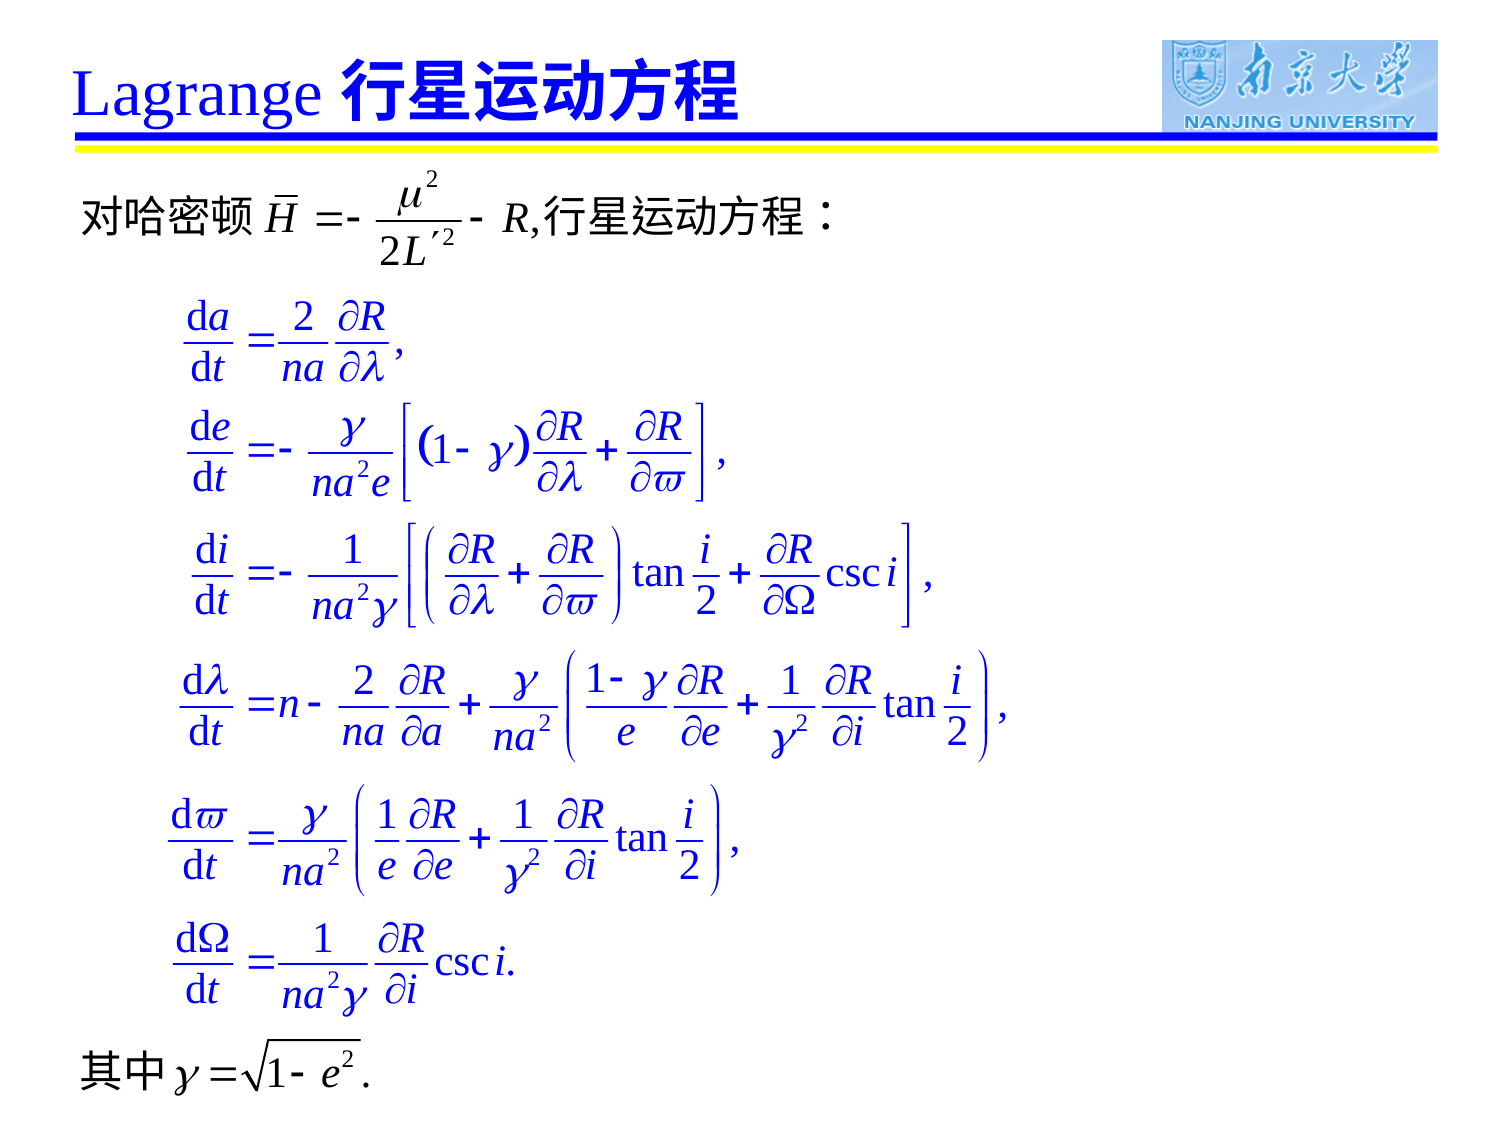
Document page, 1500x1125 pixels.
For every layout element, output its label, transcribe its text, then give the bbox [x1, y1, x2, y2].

picture [1162, 40, 1438, 132]
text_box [74, 160, 1061, 1107]
title Lagrange行星运动方程 [56, 31, 1132, 147]
